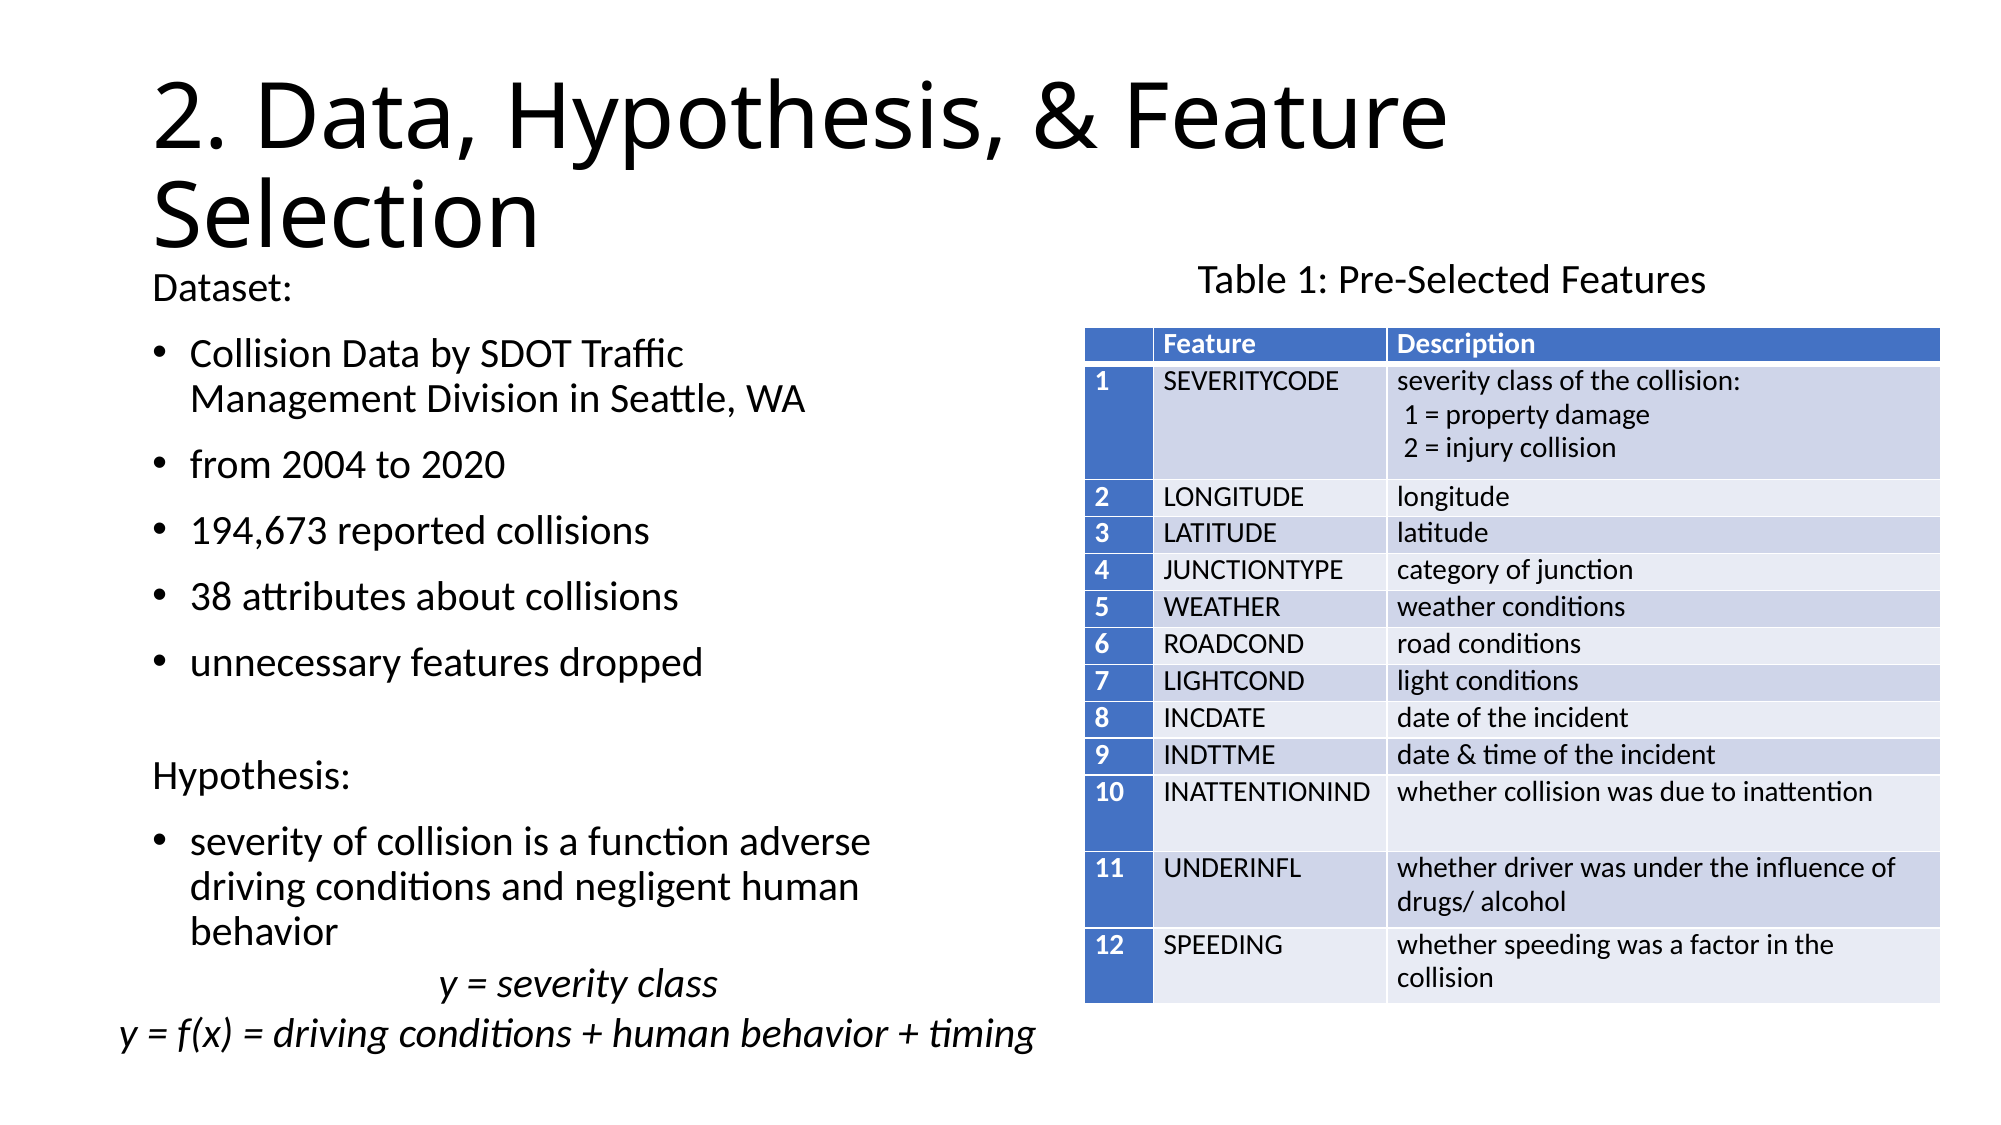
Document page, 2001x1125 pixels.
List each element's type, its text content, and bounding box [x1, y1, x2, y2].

table_cell road conditions [1388, 628, 1940, 664]
table_cell date & time of the incident [1388, 739, 1940, 774]
table_cell whether collision was due to inattention [1388, 776, 1940, 851]
table_cell 9 [1085, 739, 1153, 774]
table_cell light conditions [1388, 665, 1940, 701]
table_cell 11 [1085, 852, 1153, 927]
table_cell INATTENTIONIND [1154, 776, 1386, 851]
table_cell 2 [1085, 480, 1153, 516]
table_cell whether speeding was a factor in the collision [1388, 929, 1940, 1003]
table_cell 4 [1085, 554, 1153, 590]
table_cell UNDERINFL [1154, 852, 1386, 927]
table_cell LONGITUDE [1154, 480, 1386, 516]
table_cell longitude [1388, 480, 1940, 516]
table_cell 6 [1085, 628, 1153, 664]
table_header [1085, 328, 1153, 361]
table_cell LIGHTCOND [1154, 665, 1386, 701]
table_cell 3 [1085, 517, 1153, 553]
table_cell whether driver was under the influence of drugs/ alcohol [1388, 852, 1940, 927]
title 2. Data, Hypothesis, & Feature Selection [137, 59, 1863, 278]
table_cell category of junction [1388, 554, 1940, 590]
table_cell 1 [1085, 367, 1153, 479]
table_cell SPEEDING [1154, 929, 1386, 1003]
table_cell ROADCOND [1154, 628, 1386, 664]
table_cell 7 [1085, 665, 1153, 701]
table_header Feature [1154, 328, 1386, 361]
table_cell 5 [1085, 591, 1153, 627]
text_box y = severity class y = f(x) = driving conditions + human behavior + timing [89, 948, 1068, 1064]
table_cell LATITUDE [1154, 517, 1386, 553]
table_header Description [1388, 328, 1940, 361]
table_cell INCDATE [1154, 702, 1386, 737]
table_cell weather conditions [1388, 591, 1940, 627]
table_cell date of the incident [1388, 702, 1940, 737]
text_box Table 1: Pre-Selected Features [1182, 244, 1722, 310]
list Dataset: Collision Data by SDOT Traffic Management Division in Seattle, WA from 2004 to 2020 194,673 reported collisions 38 attributes about collisions unnecessary features dropped Hypothesis: severity of collision is a function adverse driving conditions and negligent human behavior [137, 257, 932, 948]
table_cell INDTTME [1154, 739, 1386, 774]
table_cell severity class of the collision: 1 = property damage 2 = injury collision [1388, 367, 1940, 479]
table_cell 8 [1085, 702, 1153, 737]
table_cell WEATHER [1154, 591, 1386, 627]
table_cell SEVERITYCODE [1154, 367, 1386, 479]
table_cell JUNCTIONTYPE [1154, 554, 1386, 590]
table_cell 10 [1085, 776, 1153, 851]
table_cell 12 [1085, 929, 1153, 1003]
table_cell latitude [1388, 517, 1940, 553]
